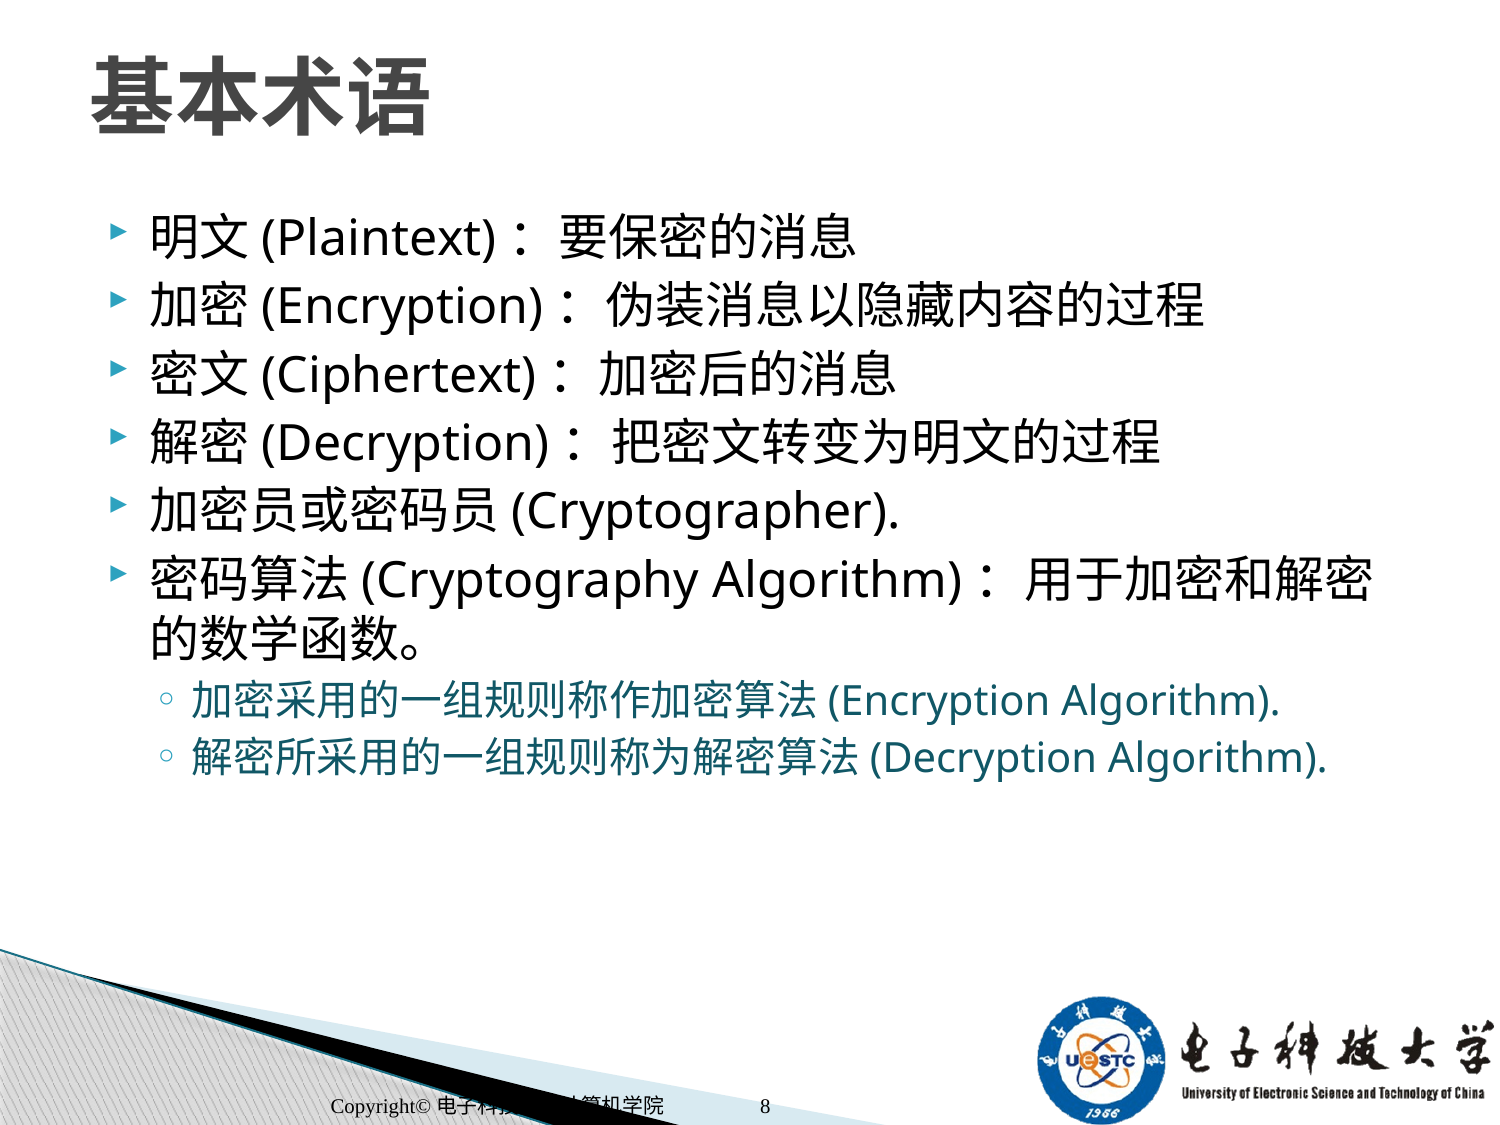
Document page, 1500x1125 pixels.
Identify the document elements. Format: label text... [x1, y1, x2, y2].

title 基本术语 [75, 0, 1425, 188]
list 明文(Plaintext)：要保密的消息 加密(Encryption)：伪装消息以隐藏内容的过程 密文(Ciphertext)：加密后的消息 解密(Decryption)：把密文转变为明文的过程 加密员或密码员(Cryptographer). 密码算法(Cryptography Algorithm)：用于加密和解密的数学函数。 加密采用的一组规则称作加密算法(Encryption Algorithm). 解密所采用的一组规则称为解密算法(Decryption Algorithm). [75, 198, 1425, 1049]
footer Copyright©电子科技大学计算机学院 [293, 1051, 680, 1125]
text_box [0, 953, 75, 978]
picture [1037, 995, 1495, 1125]
slide_number 8 [701, 1051, 786, 1125]
